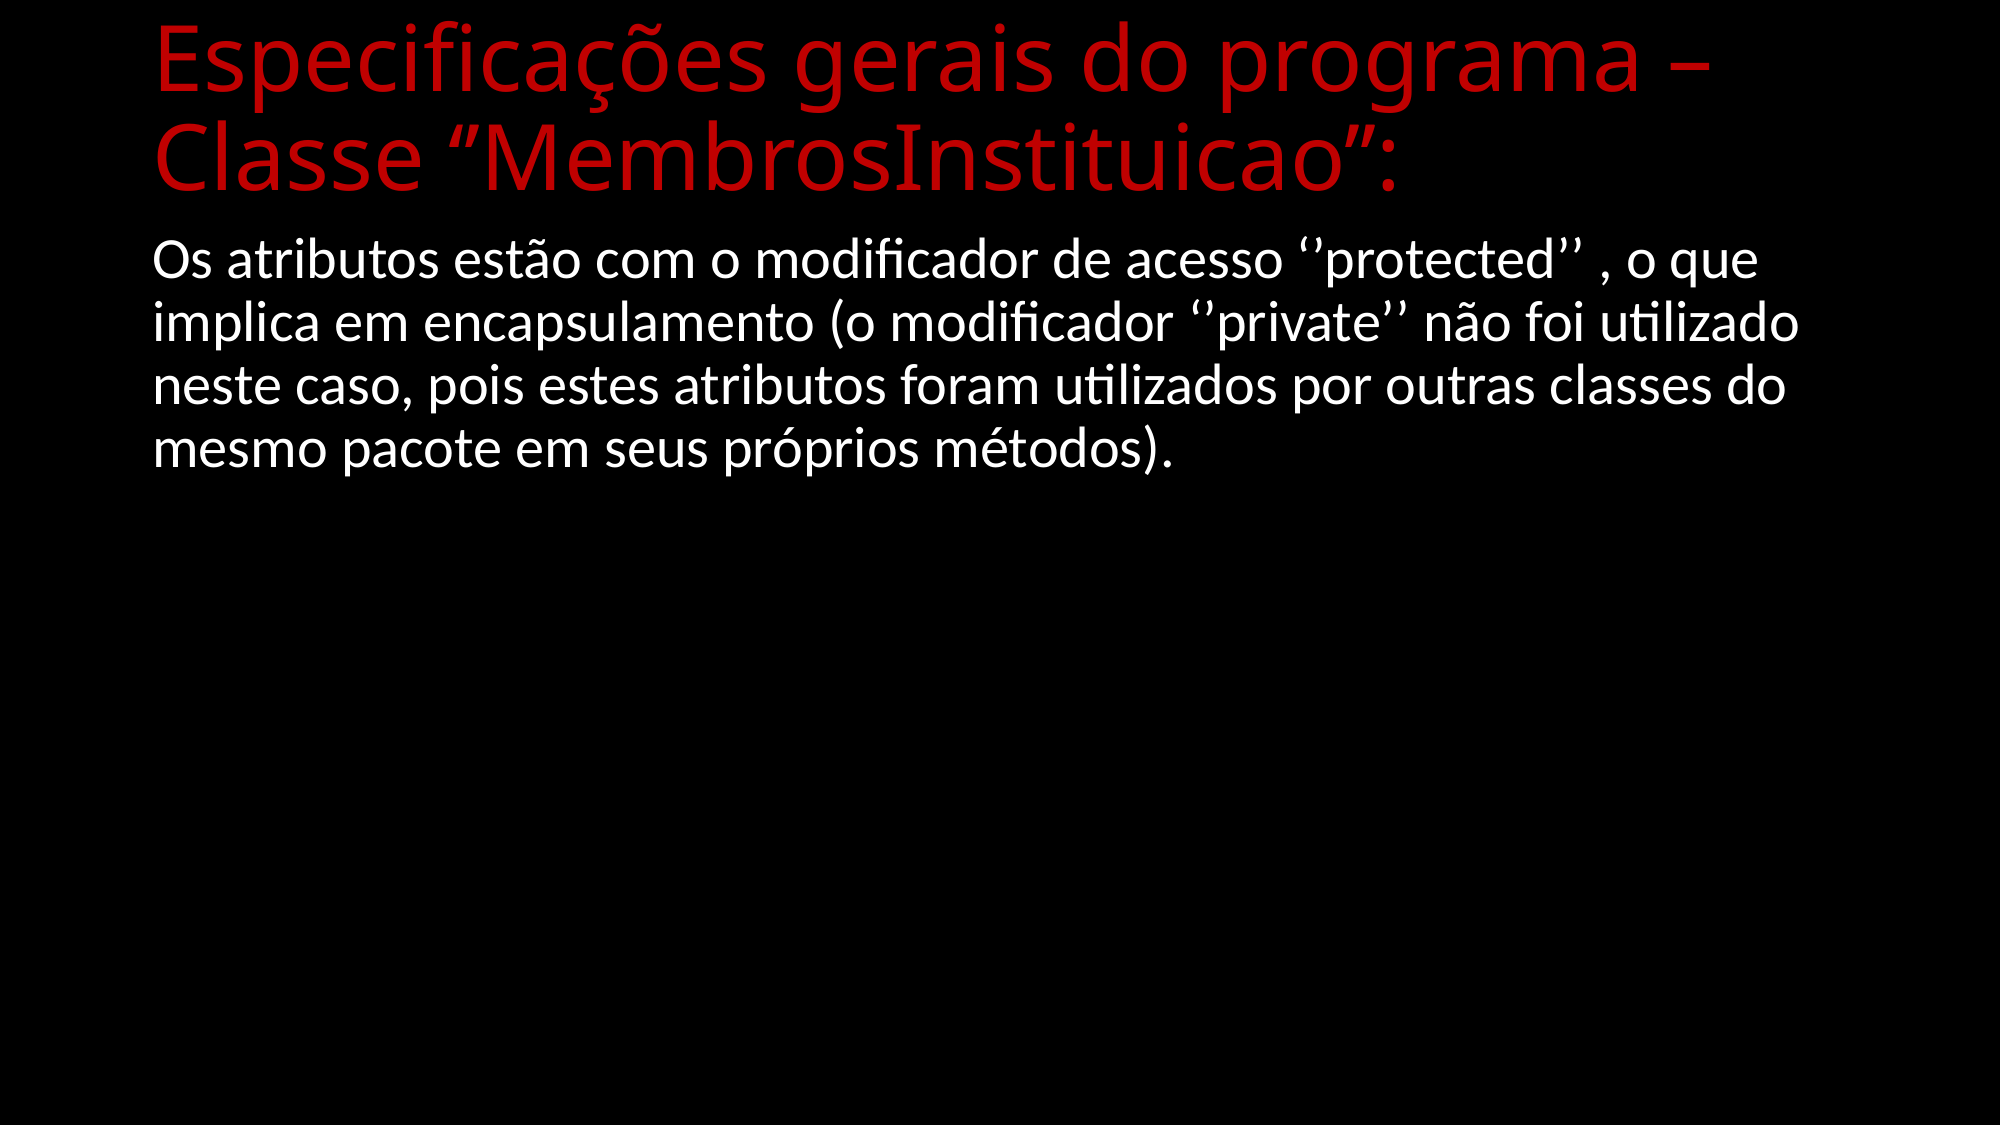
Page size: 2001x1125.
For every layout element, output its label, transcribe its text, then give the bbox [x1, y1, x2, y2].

title Especificações gerais do programa – Classe ‘’MembrosInstituicao’’: [137, 3, 1863, 220]
list Os atributos estão com o modificador de acesso ‘’protected’’ , o que implica em encapsulamento (o modificador ‘’private’’ não foi utilizado neste caso, pois estes atributos foram utilizados por outras classes do mesmo pacote em seus próprios métodos). [137, 220, 1863, 935]
